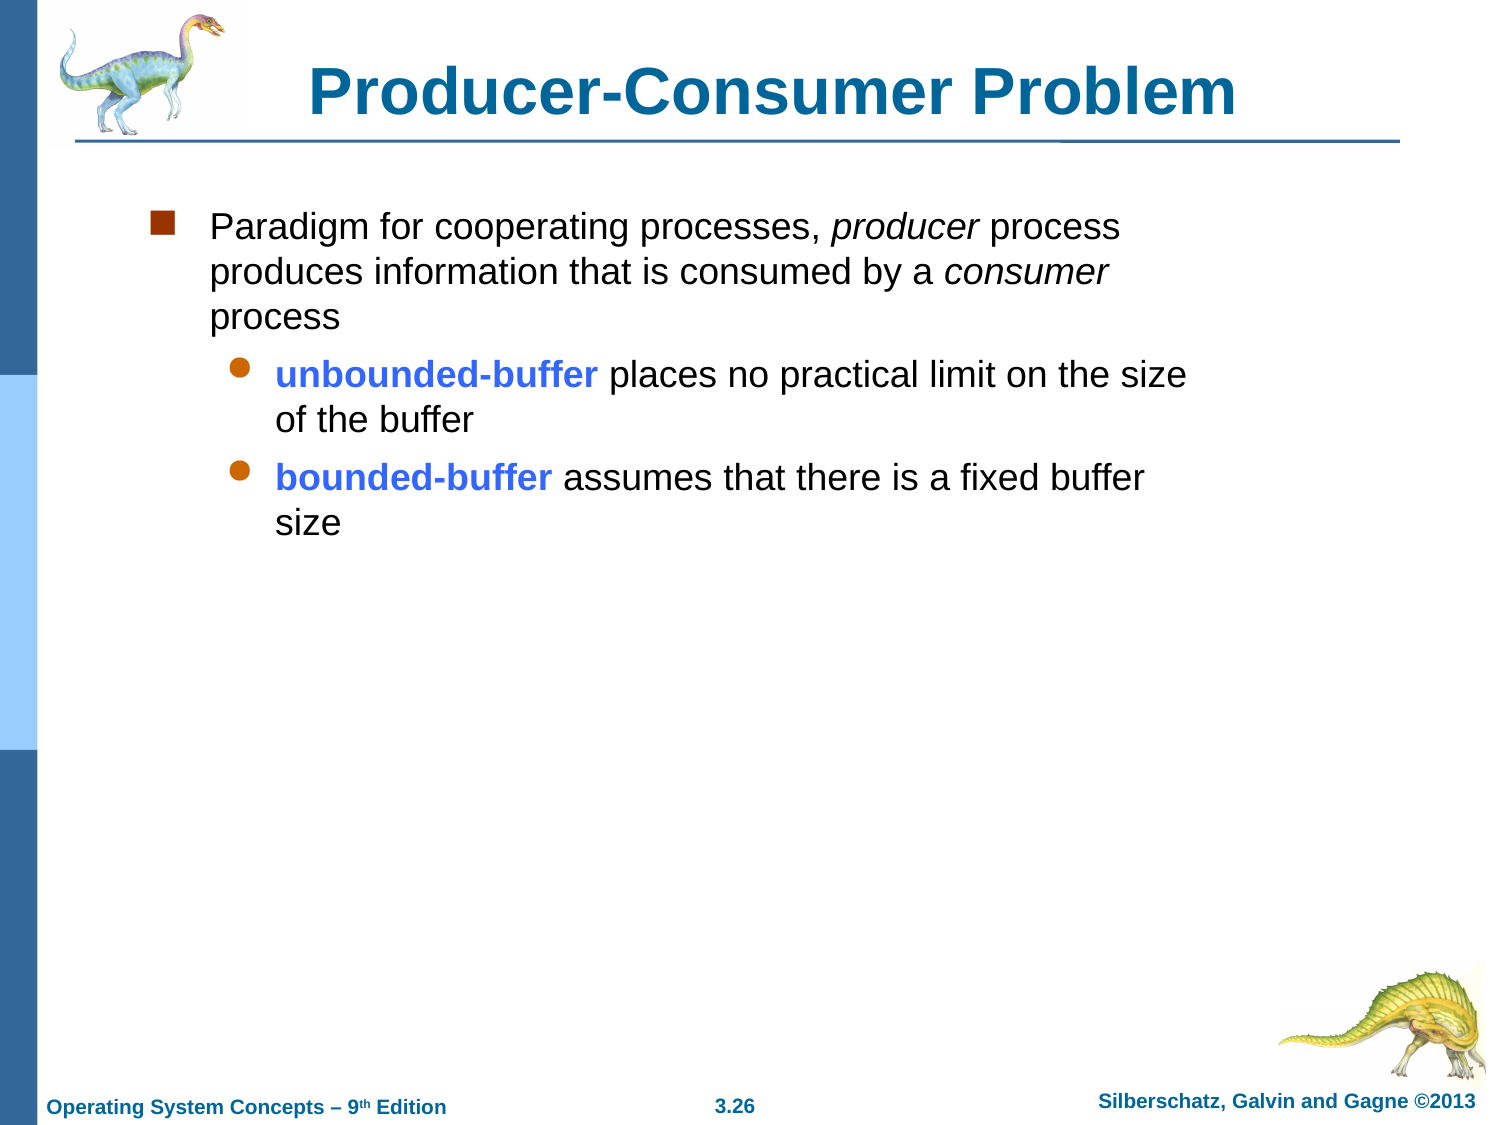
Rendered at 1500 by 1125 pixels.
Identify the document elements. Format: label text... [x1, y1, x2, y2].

picture [46, 0, 243, 149]
list Paradigm for cooperating processes, producer process produces information that is consumed by a consumer process unbounded-buffer places no practical limit on the size of the buffer bounded-buffer assumes that there is a fixed buffer size [138, 194, 1233, 933]
picture [1275, 959, 1486, 1090]
title Producer-Consumer Problem [122, 40, 1426, 136]
